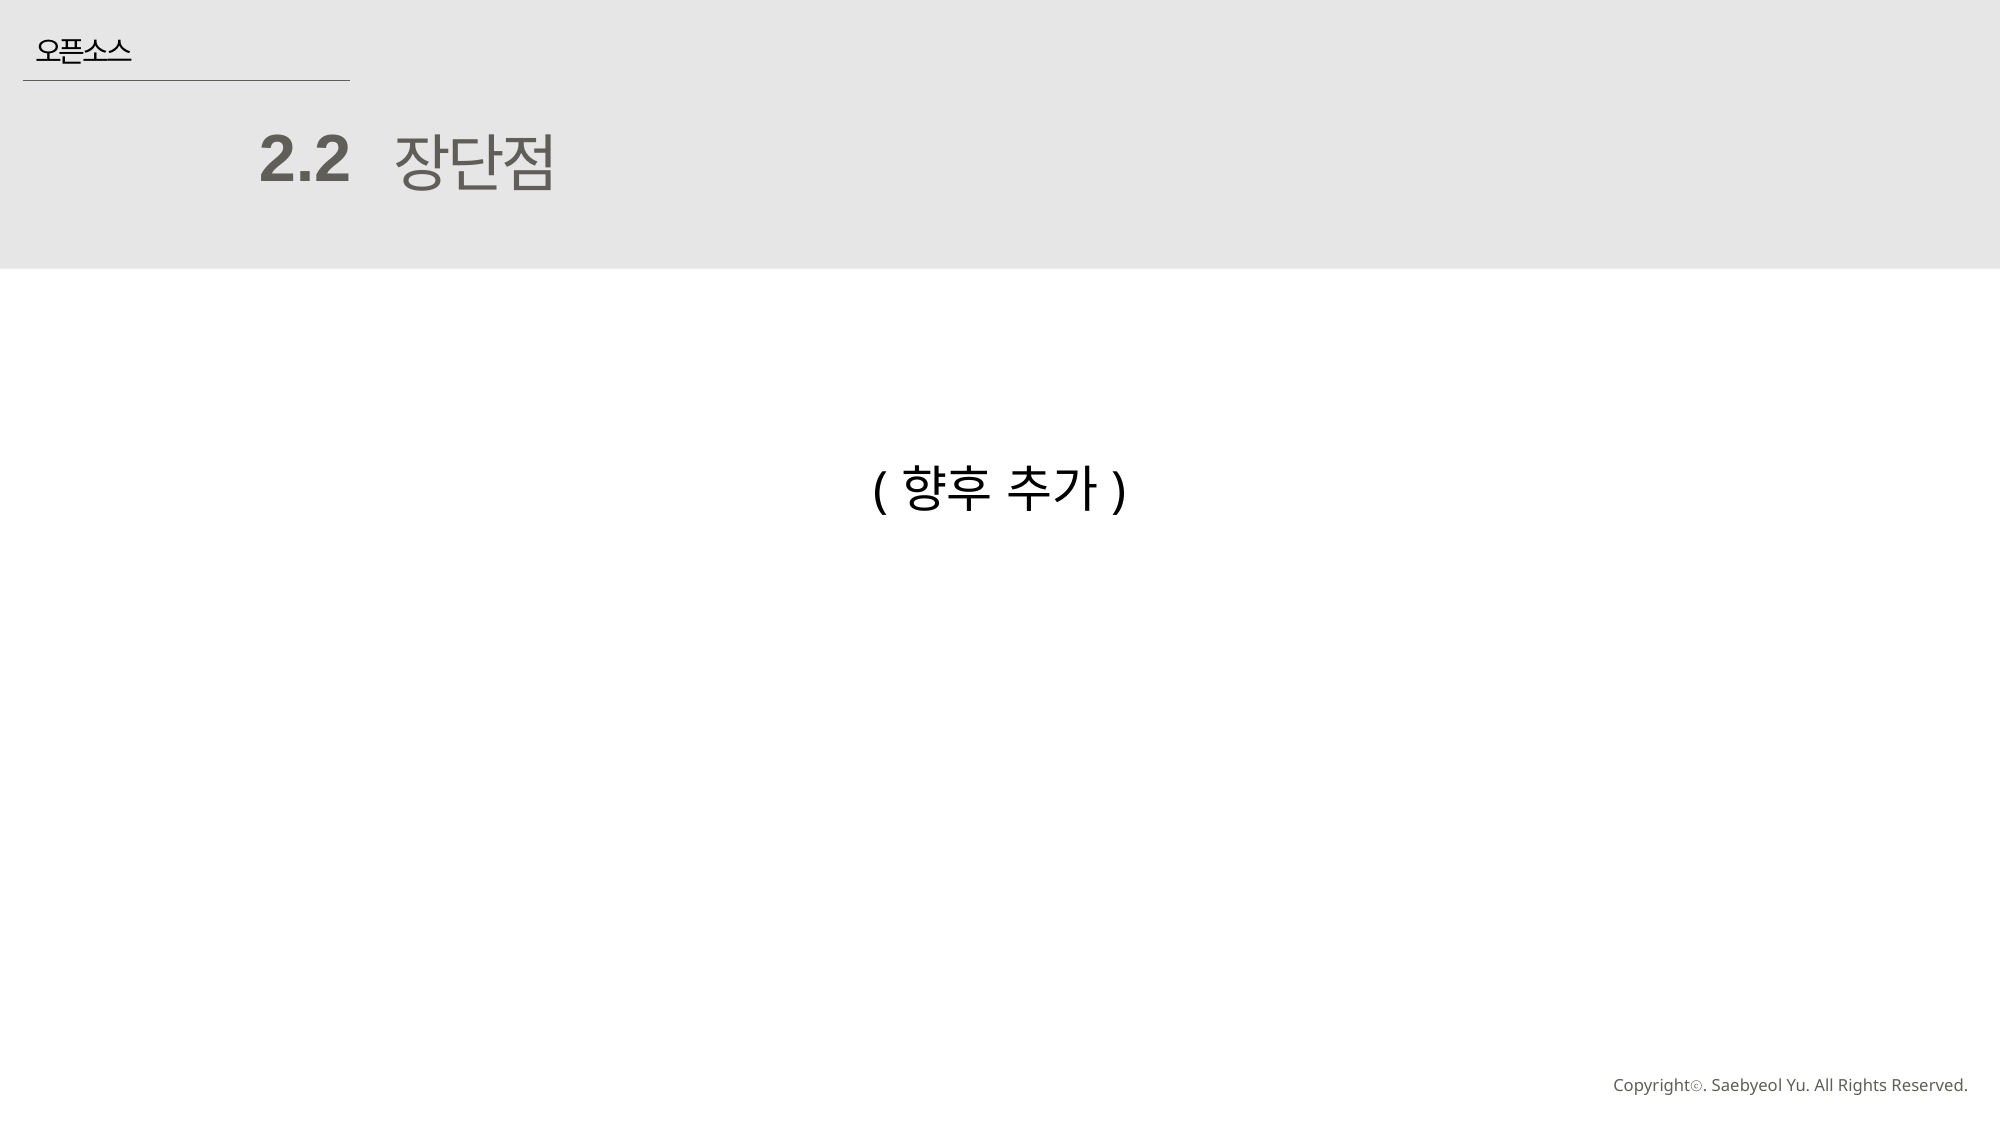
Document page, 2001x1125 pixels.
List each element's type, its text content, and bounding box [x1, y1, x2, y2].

text_box (향후 추가) [298, 414, 1702, 526]
text_box 2.2 [243, 106, 366, 202]
text_box 장단점 [378, 116, 575, 206]
text_box [0, 0, 2000, 270]
text_box [198, 412, 2000, 563]
text_box 오픈소스 [20, 25, 154, 76]
